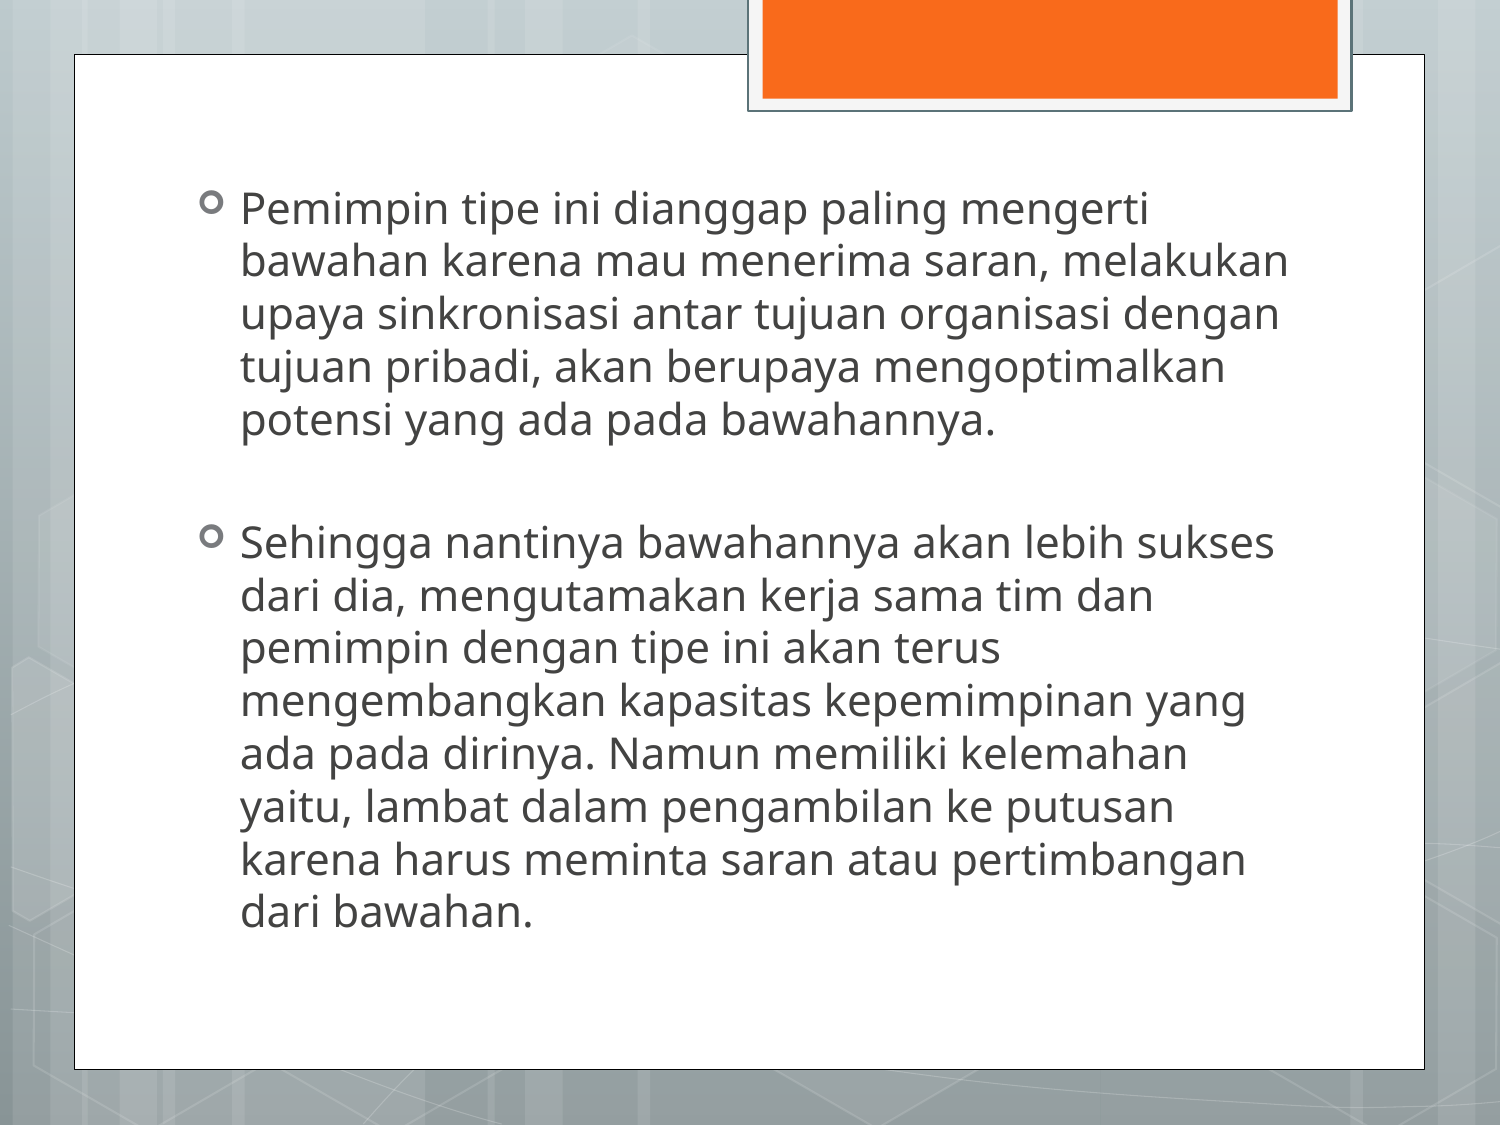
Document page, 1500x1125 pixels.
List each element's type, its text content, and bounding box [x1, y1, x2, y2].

list Pemimpin tipe ini dianggap paling mengerti bawahan karena mau menerima saran, melakukan upaya sinkronisasi antar tujuan organisasi dengan tujuan pribadi, akan berupaya mengoptimalkan potensi yang ada pada bawahannya. Sehingga nantinya bawahannya akan lebih sukses dari dia, mengutamakan kerja sama tim dan pemimpin dengan tipe ini akan terus mengembangkan kapasitas kepemimpinan yang ada pada dirinya. Namun memiliki kelemahan yaitu, lambat dalam pengambilan ke putusan karena harus meminta saran atau pertimbangan dari bawahan. [171, 172, 1317, 957]
